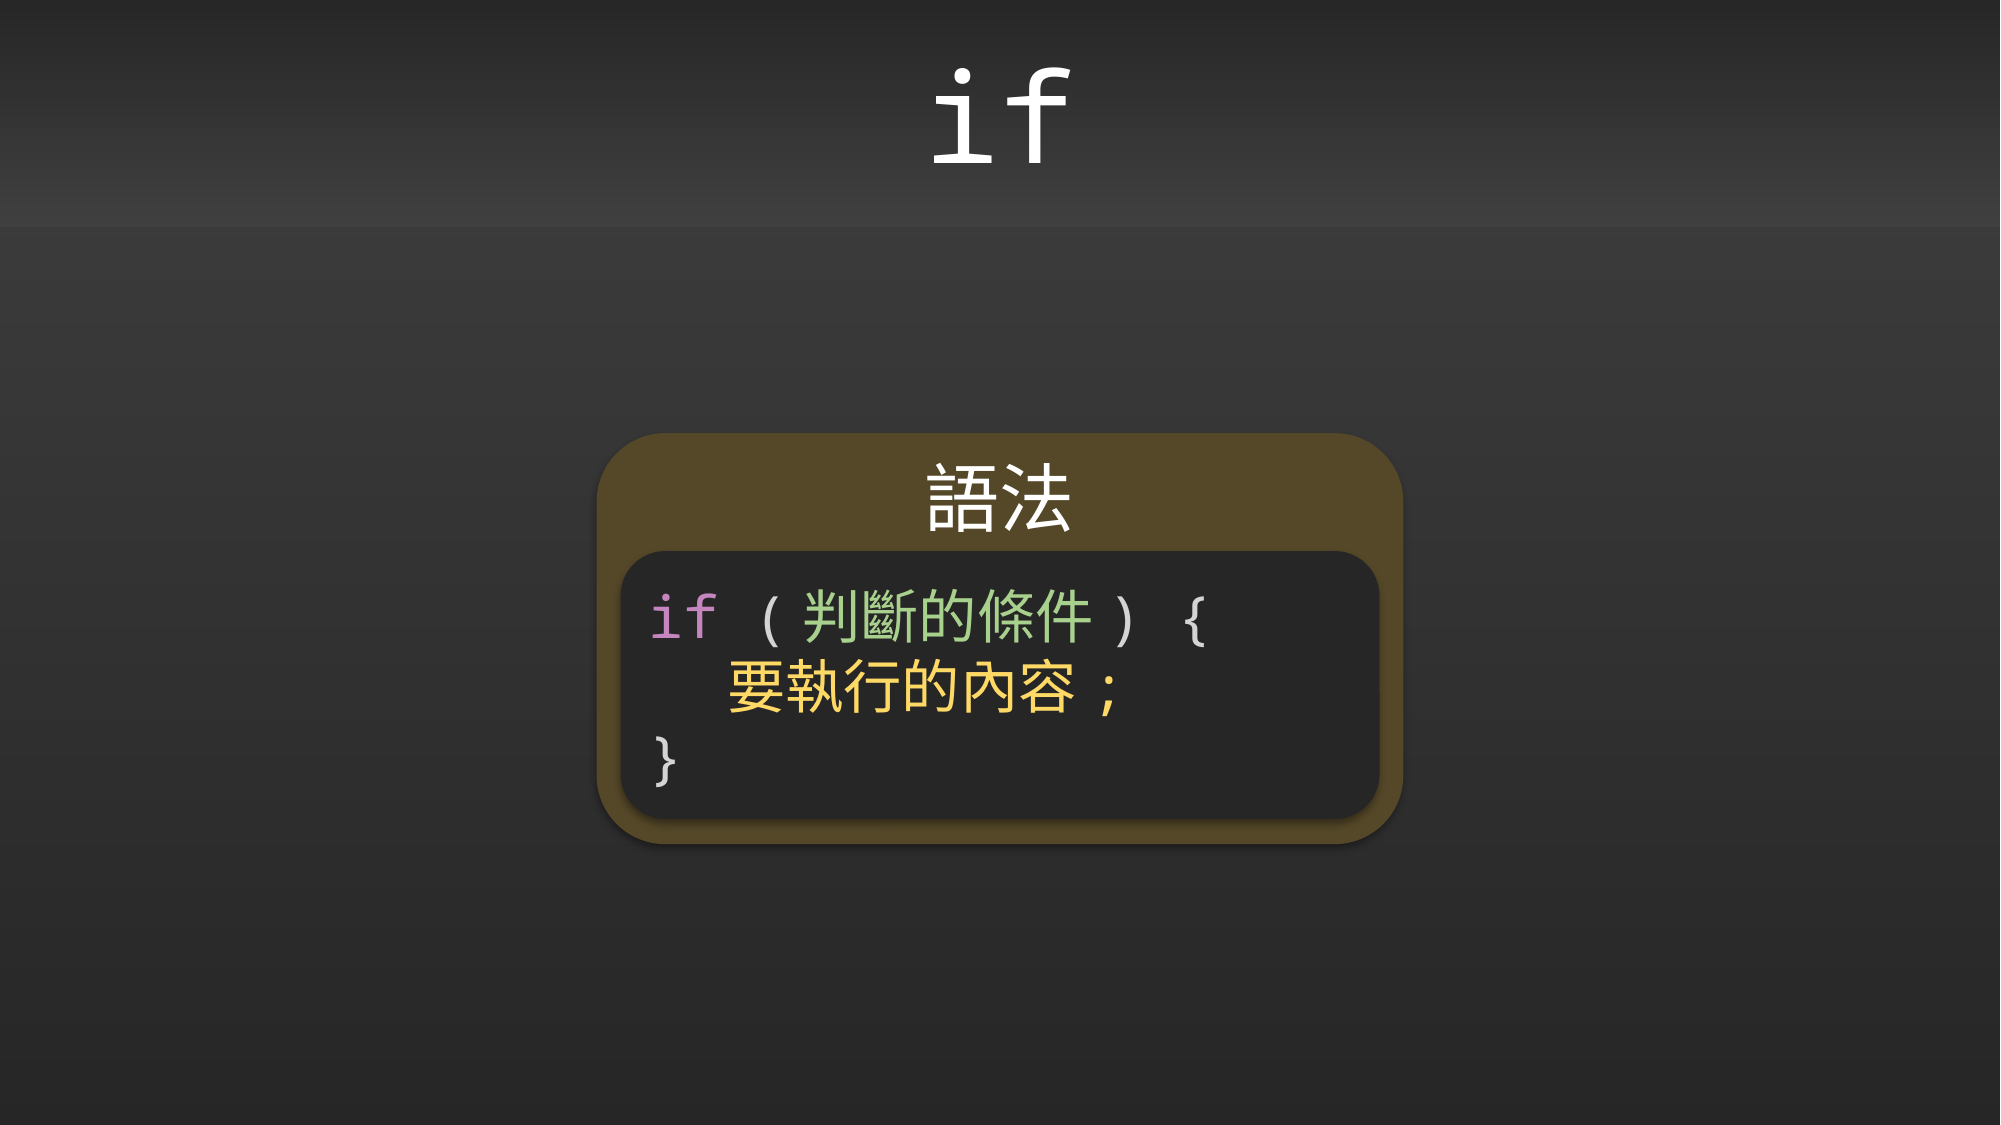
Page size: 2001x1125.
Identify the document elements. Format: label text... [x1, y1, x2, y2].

text_box if [0, 0, 2000, 229]
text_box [596, 432, 1404, 845]
